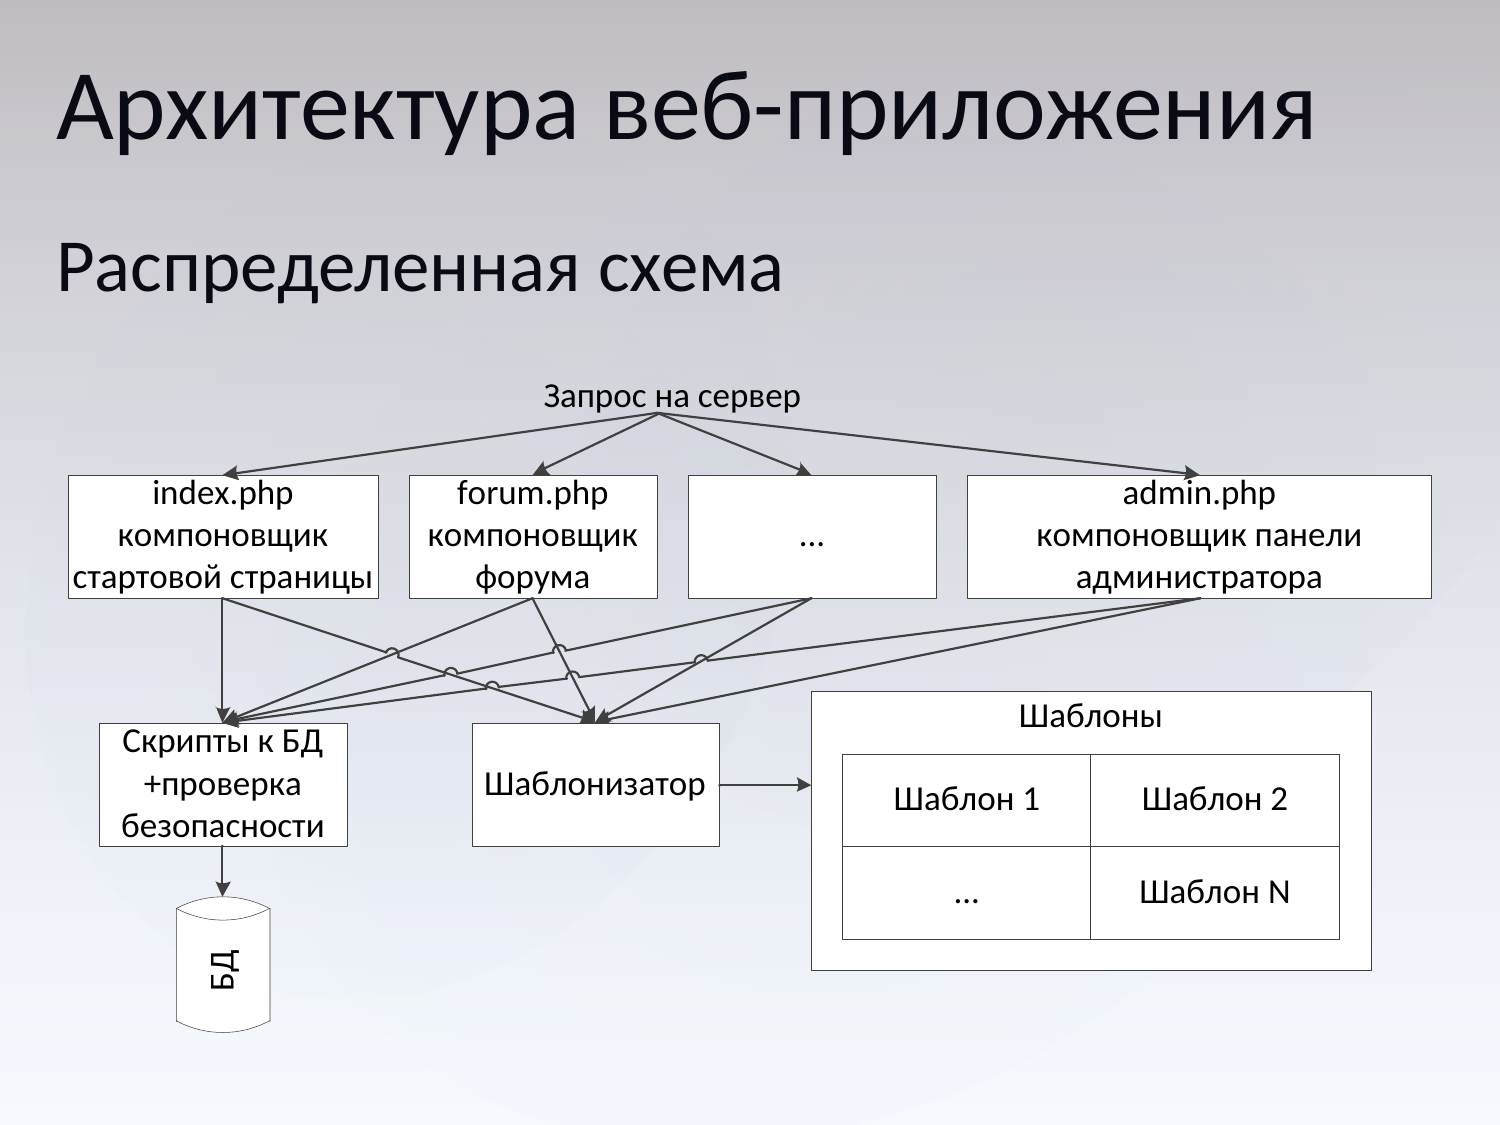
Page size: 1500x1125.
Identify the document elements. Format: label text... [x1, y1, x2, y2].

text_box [64, 372, 1436, 1036]
text_box Распределенная схема [41, 208, 975, 314]
text_box Архитектура веб-приложения [41, 32, 1459, 167]
